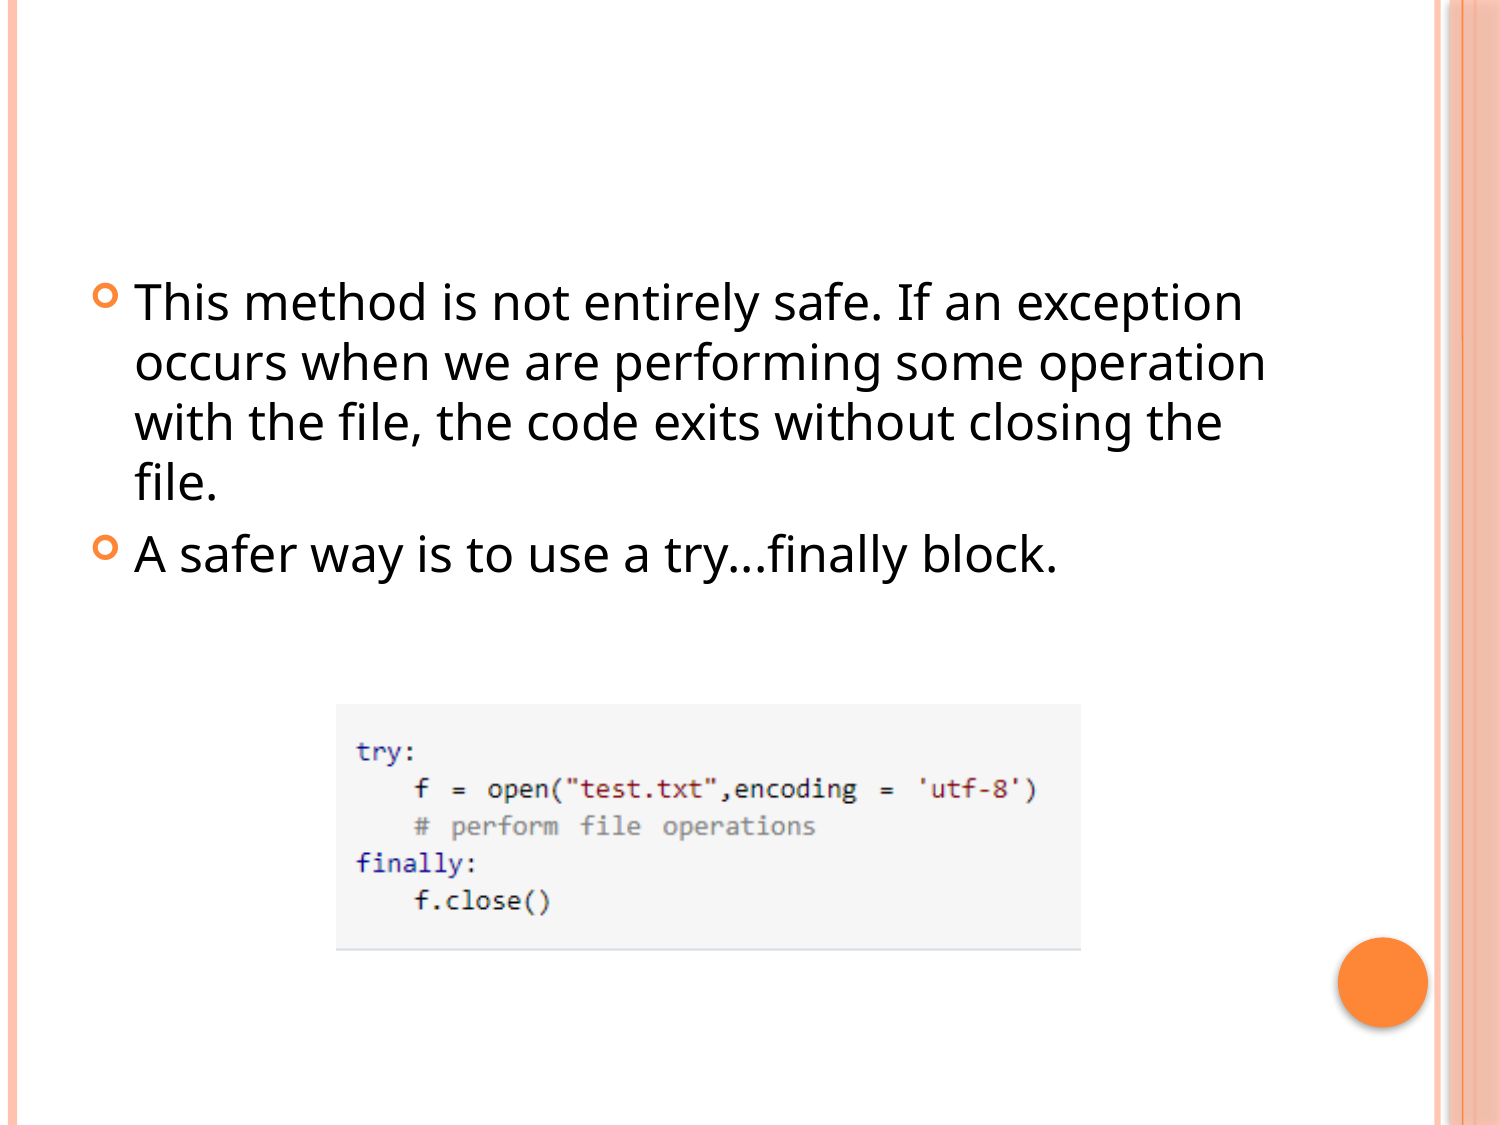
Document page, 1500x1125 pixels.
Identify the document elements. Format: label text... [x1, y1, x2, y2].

picture [336, 703, 1082, 953]
list This method is not entirely safe. If an exception occurs when we are performing some operation with the file, the code exits without closing the file. A safer way is to use a try...finally block. [75, 262, 1300, 1062]
